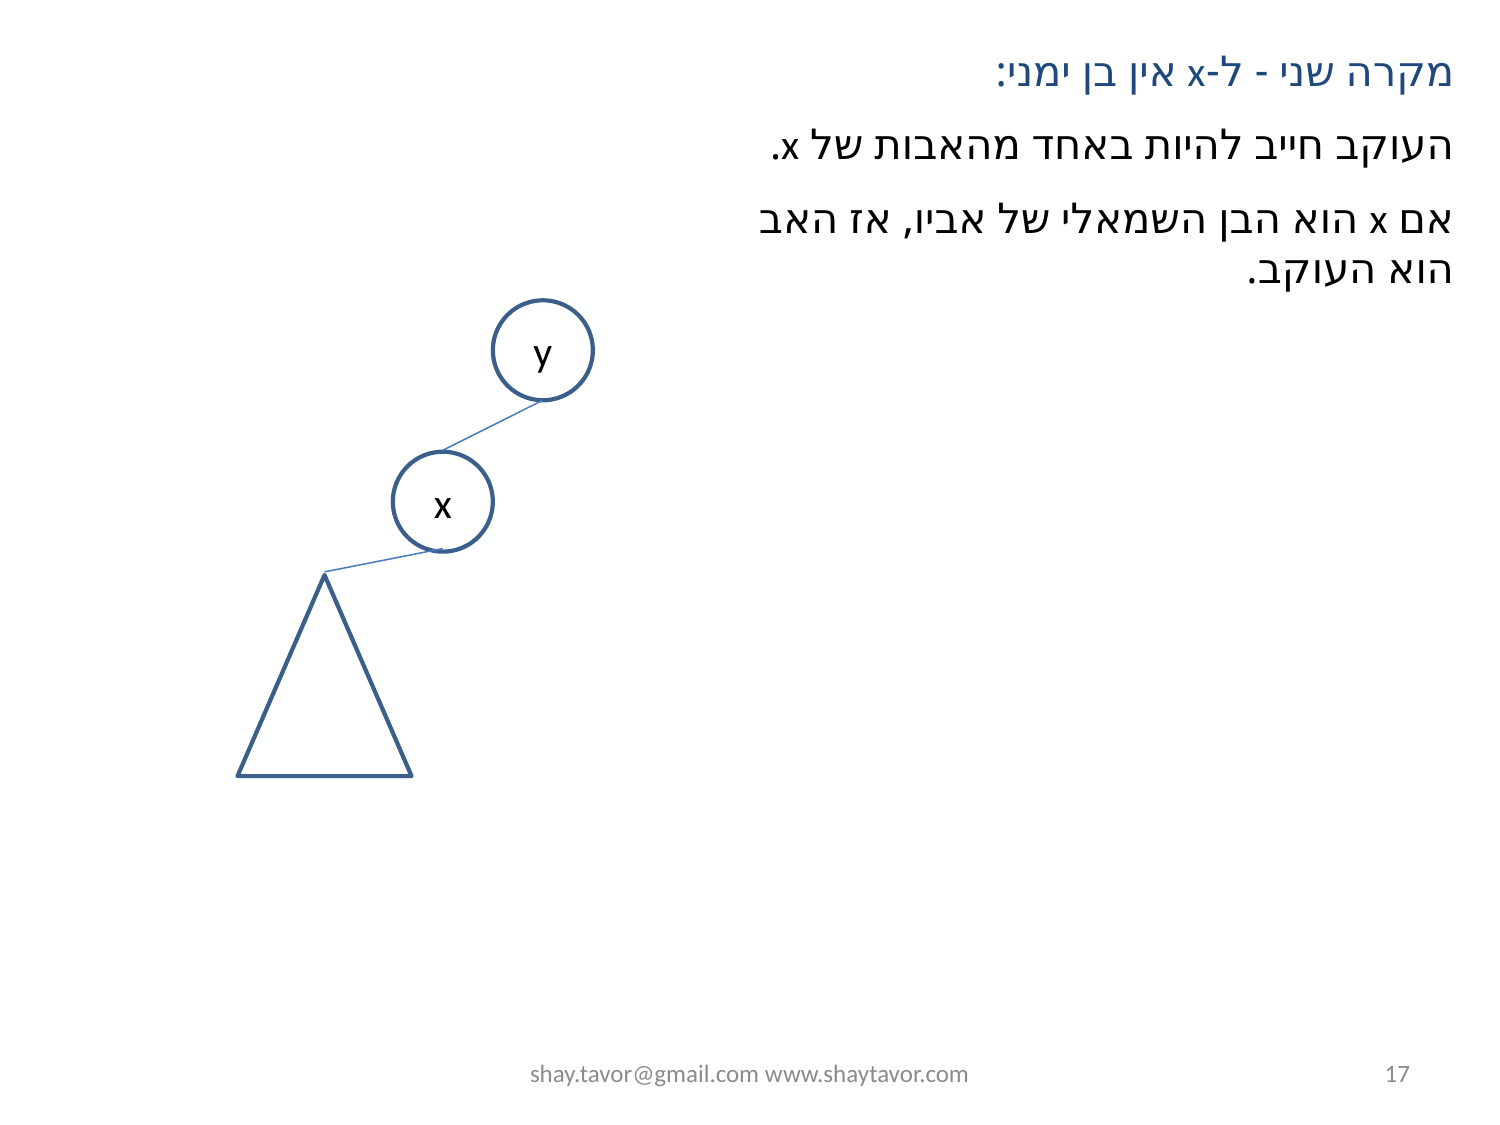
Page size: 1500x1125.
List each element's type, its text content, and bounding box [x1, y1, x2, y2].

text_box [324, 548, 444, 573]
footer shay.tavor@gmail.com www.shaytavor.com [512, 1042, 988, 1103]
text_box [442, 399, 544, 451]
text_box y [490, 298, 595, 403]
text_box מקרה שני - ל-x אין בן ימני: [681, 37, 1469, 103]
text_box אם x הוא הבן השמאלי של אביו, אז האב הוא העוקב. [681, 184, 1469, 299]
text_box [235, 577, 414, 779]
text_box העוקב חייב להיות באחד מהאבות של x. [681, 110, 1469, 176]
text_box x [390, 449, 495, 554]
slide_number 17 [1074, 1042, 1425, 1103]
